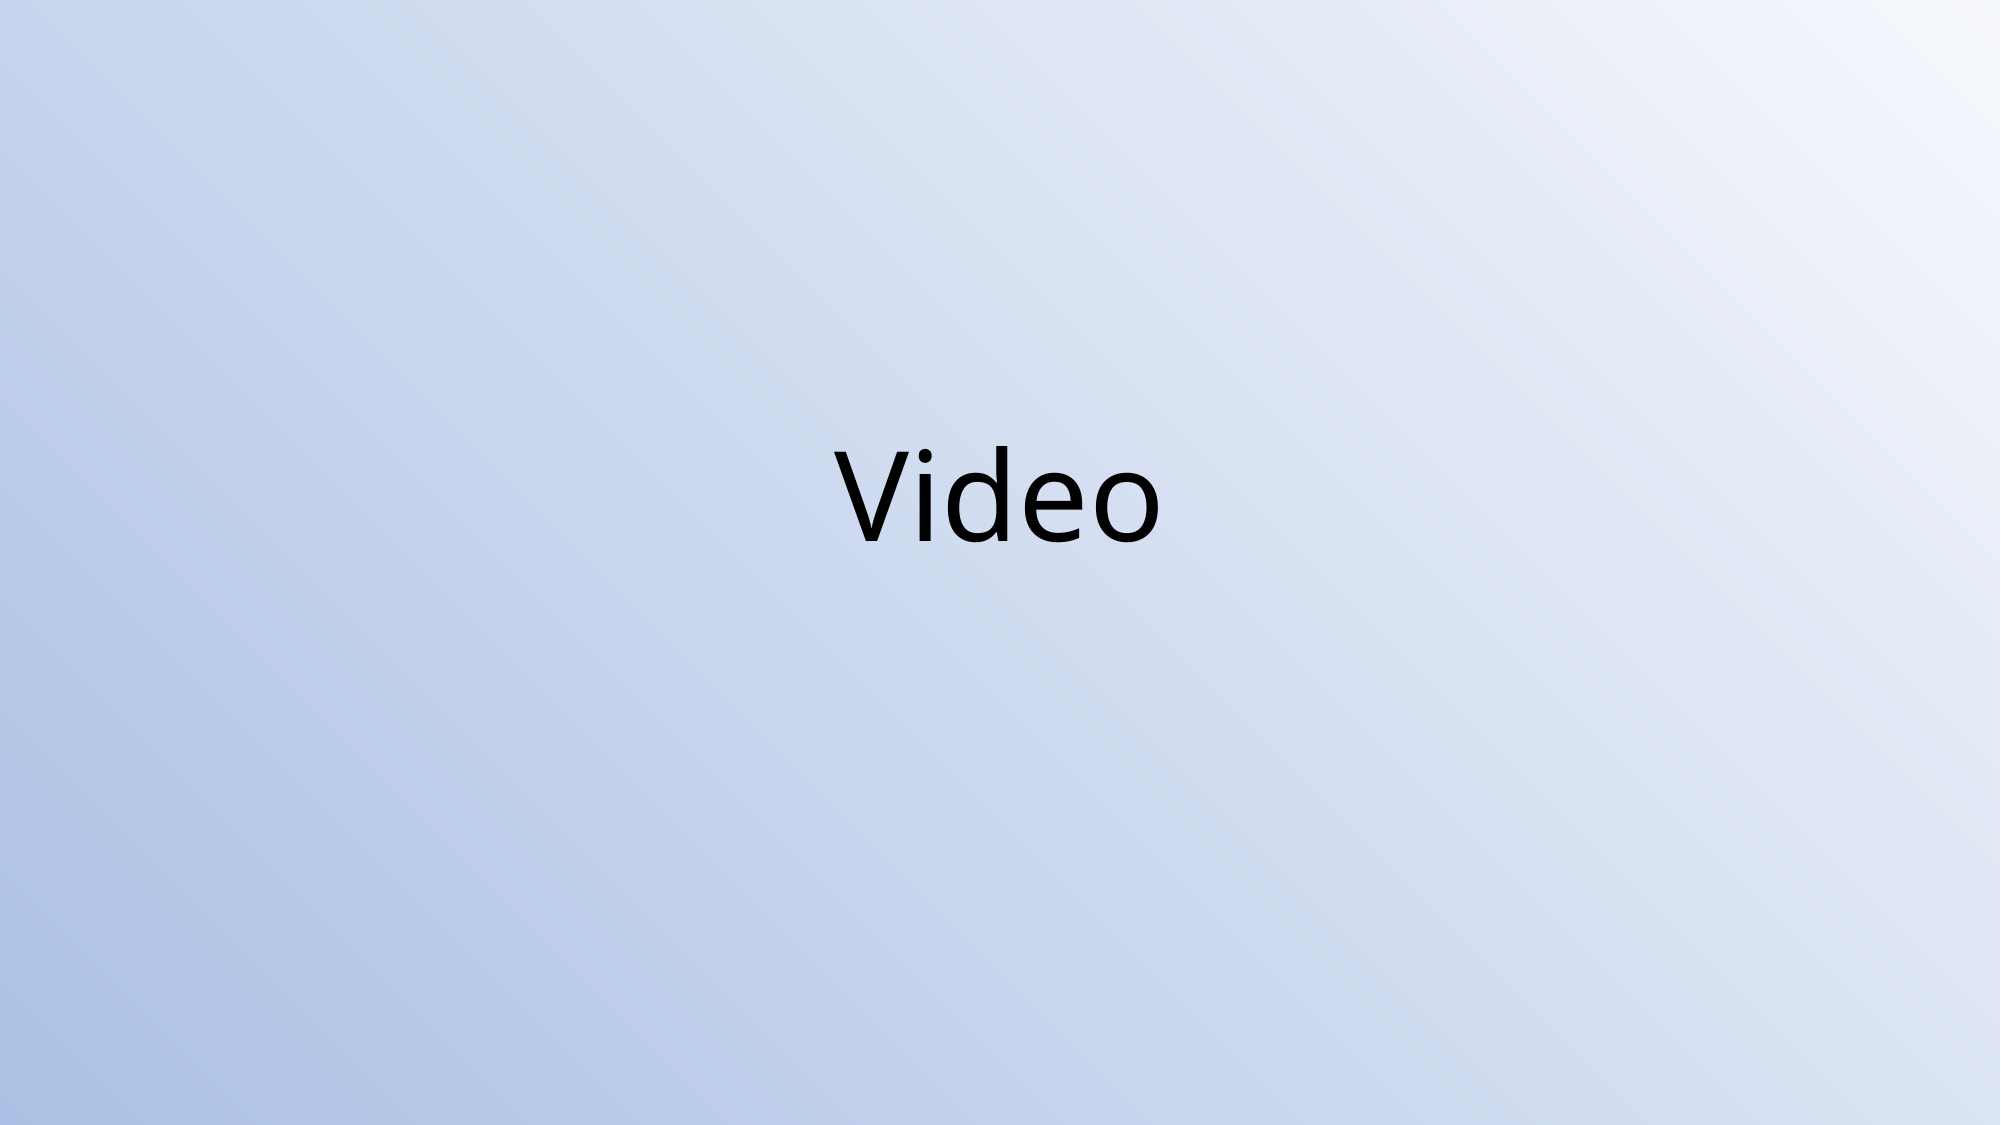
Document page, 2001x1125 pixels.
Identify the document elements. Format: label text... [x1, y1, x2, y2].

title Video [249, 184, 1750, 576]
